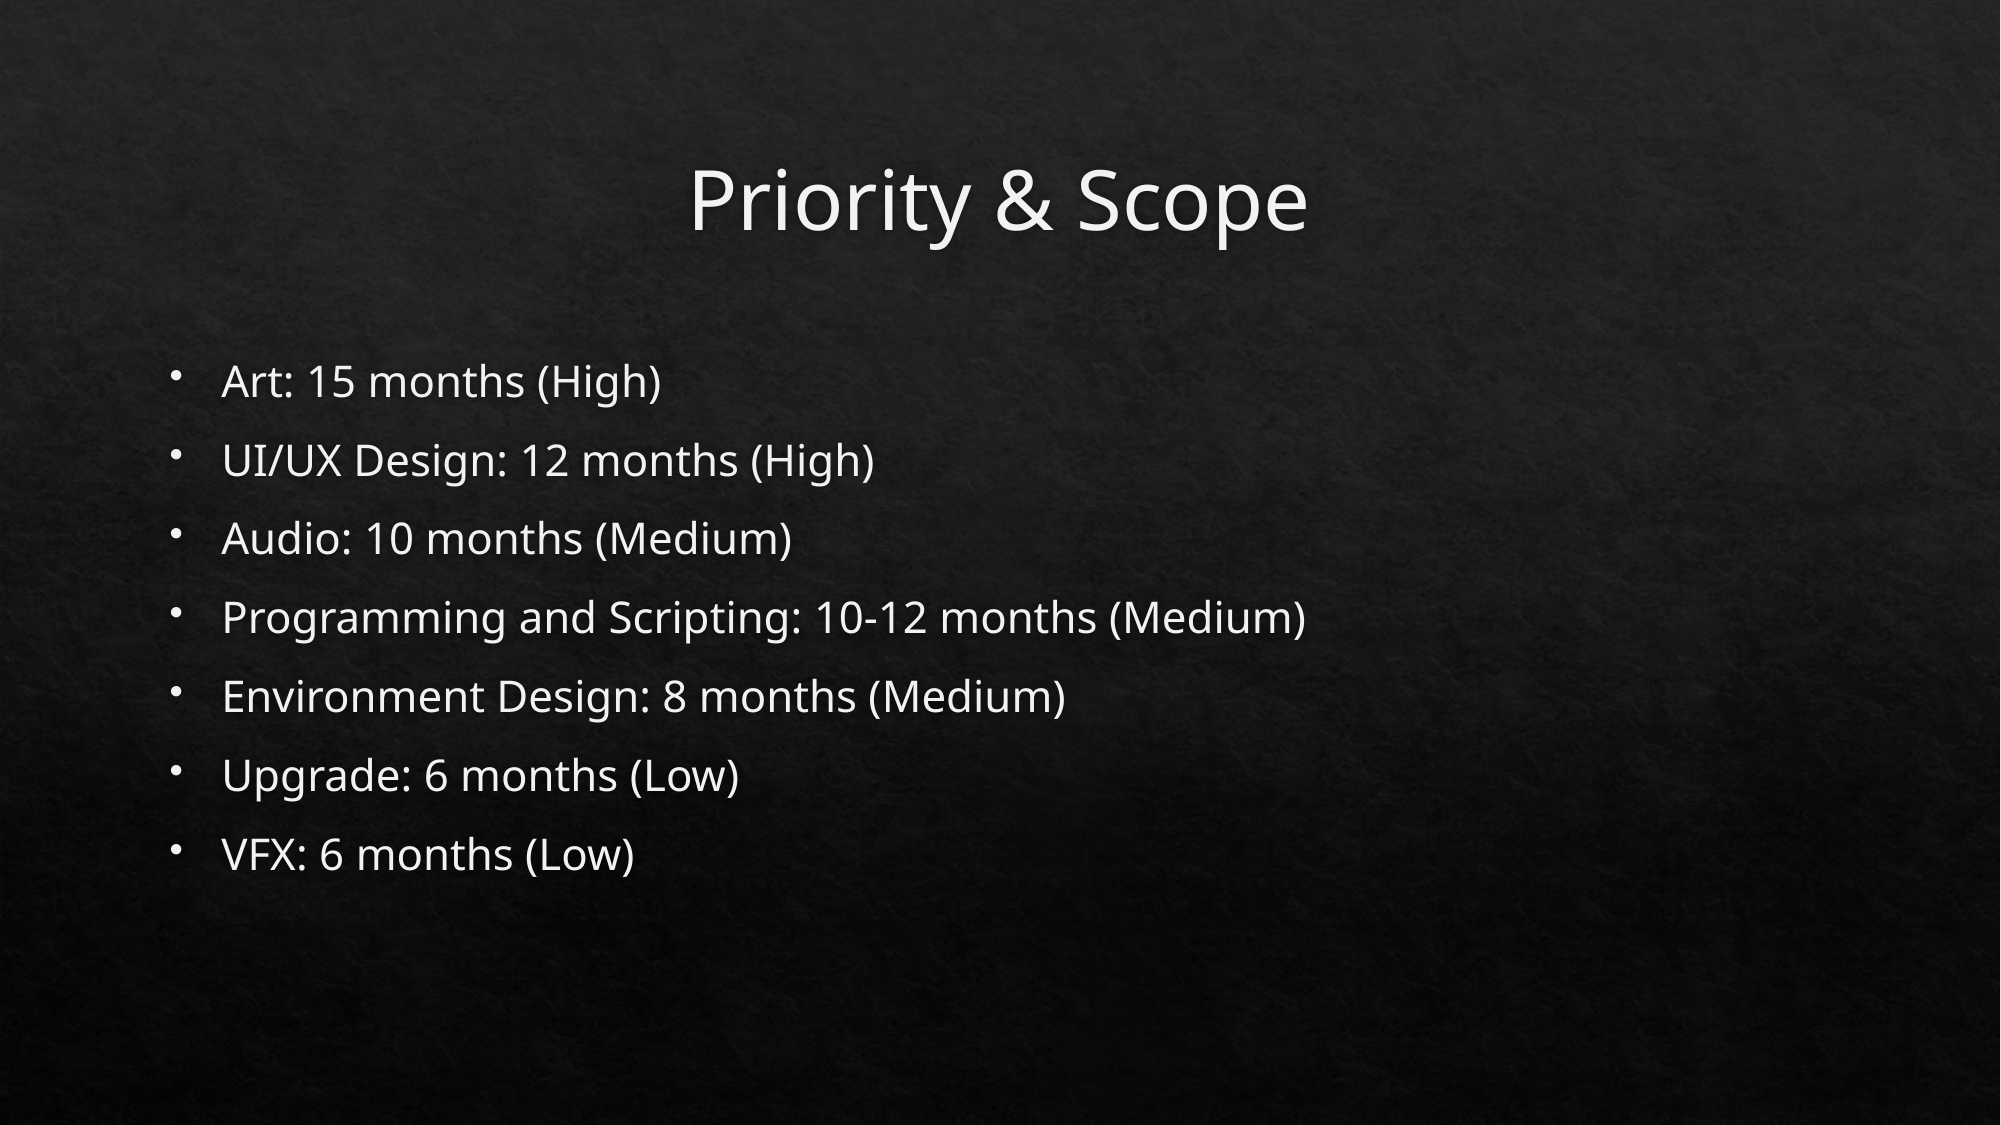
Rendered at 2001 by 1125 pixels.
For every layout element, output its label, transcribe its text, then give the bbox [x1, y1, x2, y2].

title Priority & Scope [149, 99, 1849, 307]
list Art: 15 months (High) UI/UX Design: 12 months (High) Audio: 10 months (Medium) Programming and Scripting: 10-12 months (Medium) Environment Design: 8 months (Medium) Upgrade: 6 months (Low) VFX: 6 months (Low) [149, 340, 1849, 950]
